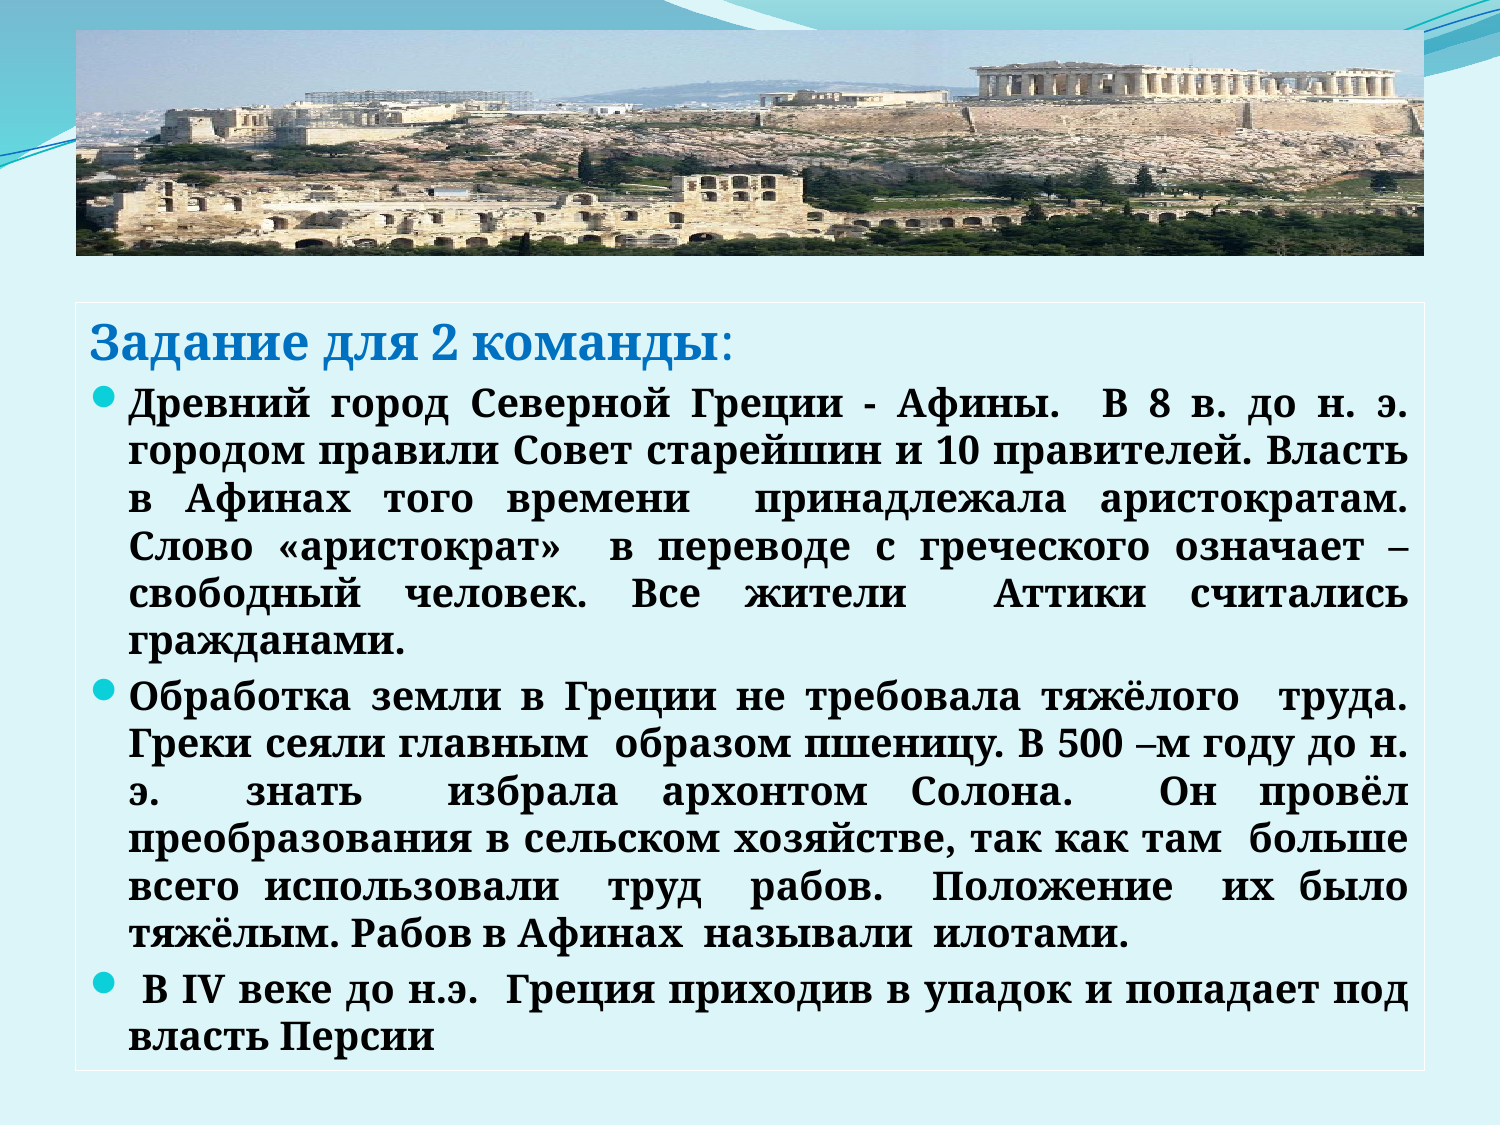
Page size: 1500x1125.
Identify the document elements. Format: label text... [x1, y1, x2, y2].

list Задание для 2 команды: Древний город Северной Греции - Афины. В 8 в. до н. э. городом правили Совет старейшин и 10 правителей. Власть в Афинах того времени принадлежала аристократам. Слово «аристократ» в переводе с греческого означает – свободный человек. Все жители Аттики считались гражданами. Обработка земли в Греции не требовала тяжёлого труда. Греки сеяли главным образом пшеницу. В 500 –м году до н. э. знать избрала архонтом Солона. Он провёл преобразования в сельском хозяйстве, так как там больше всего использовали труд рабов. Положение их было тяжёлым. Рабов в Афинах называли илотами. В IV веке до н.э. Греция приходив в упадок и попадает под власть Персии [75, 302, 1425, 1071]
picture [76, 30, 1424, 256]
